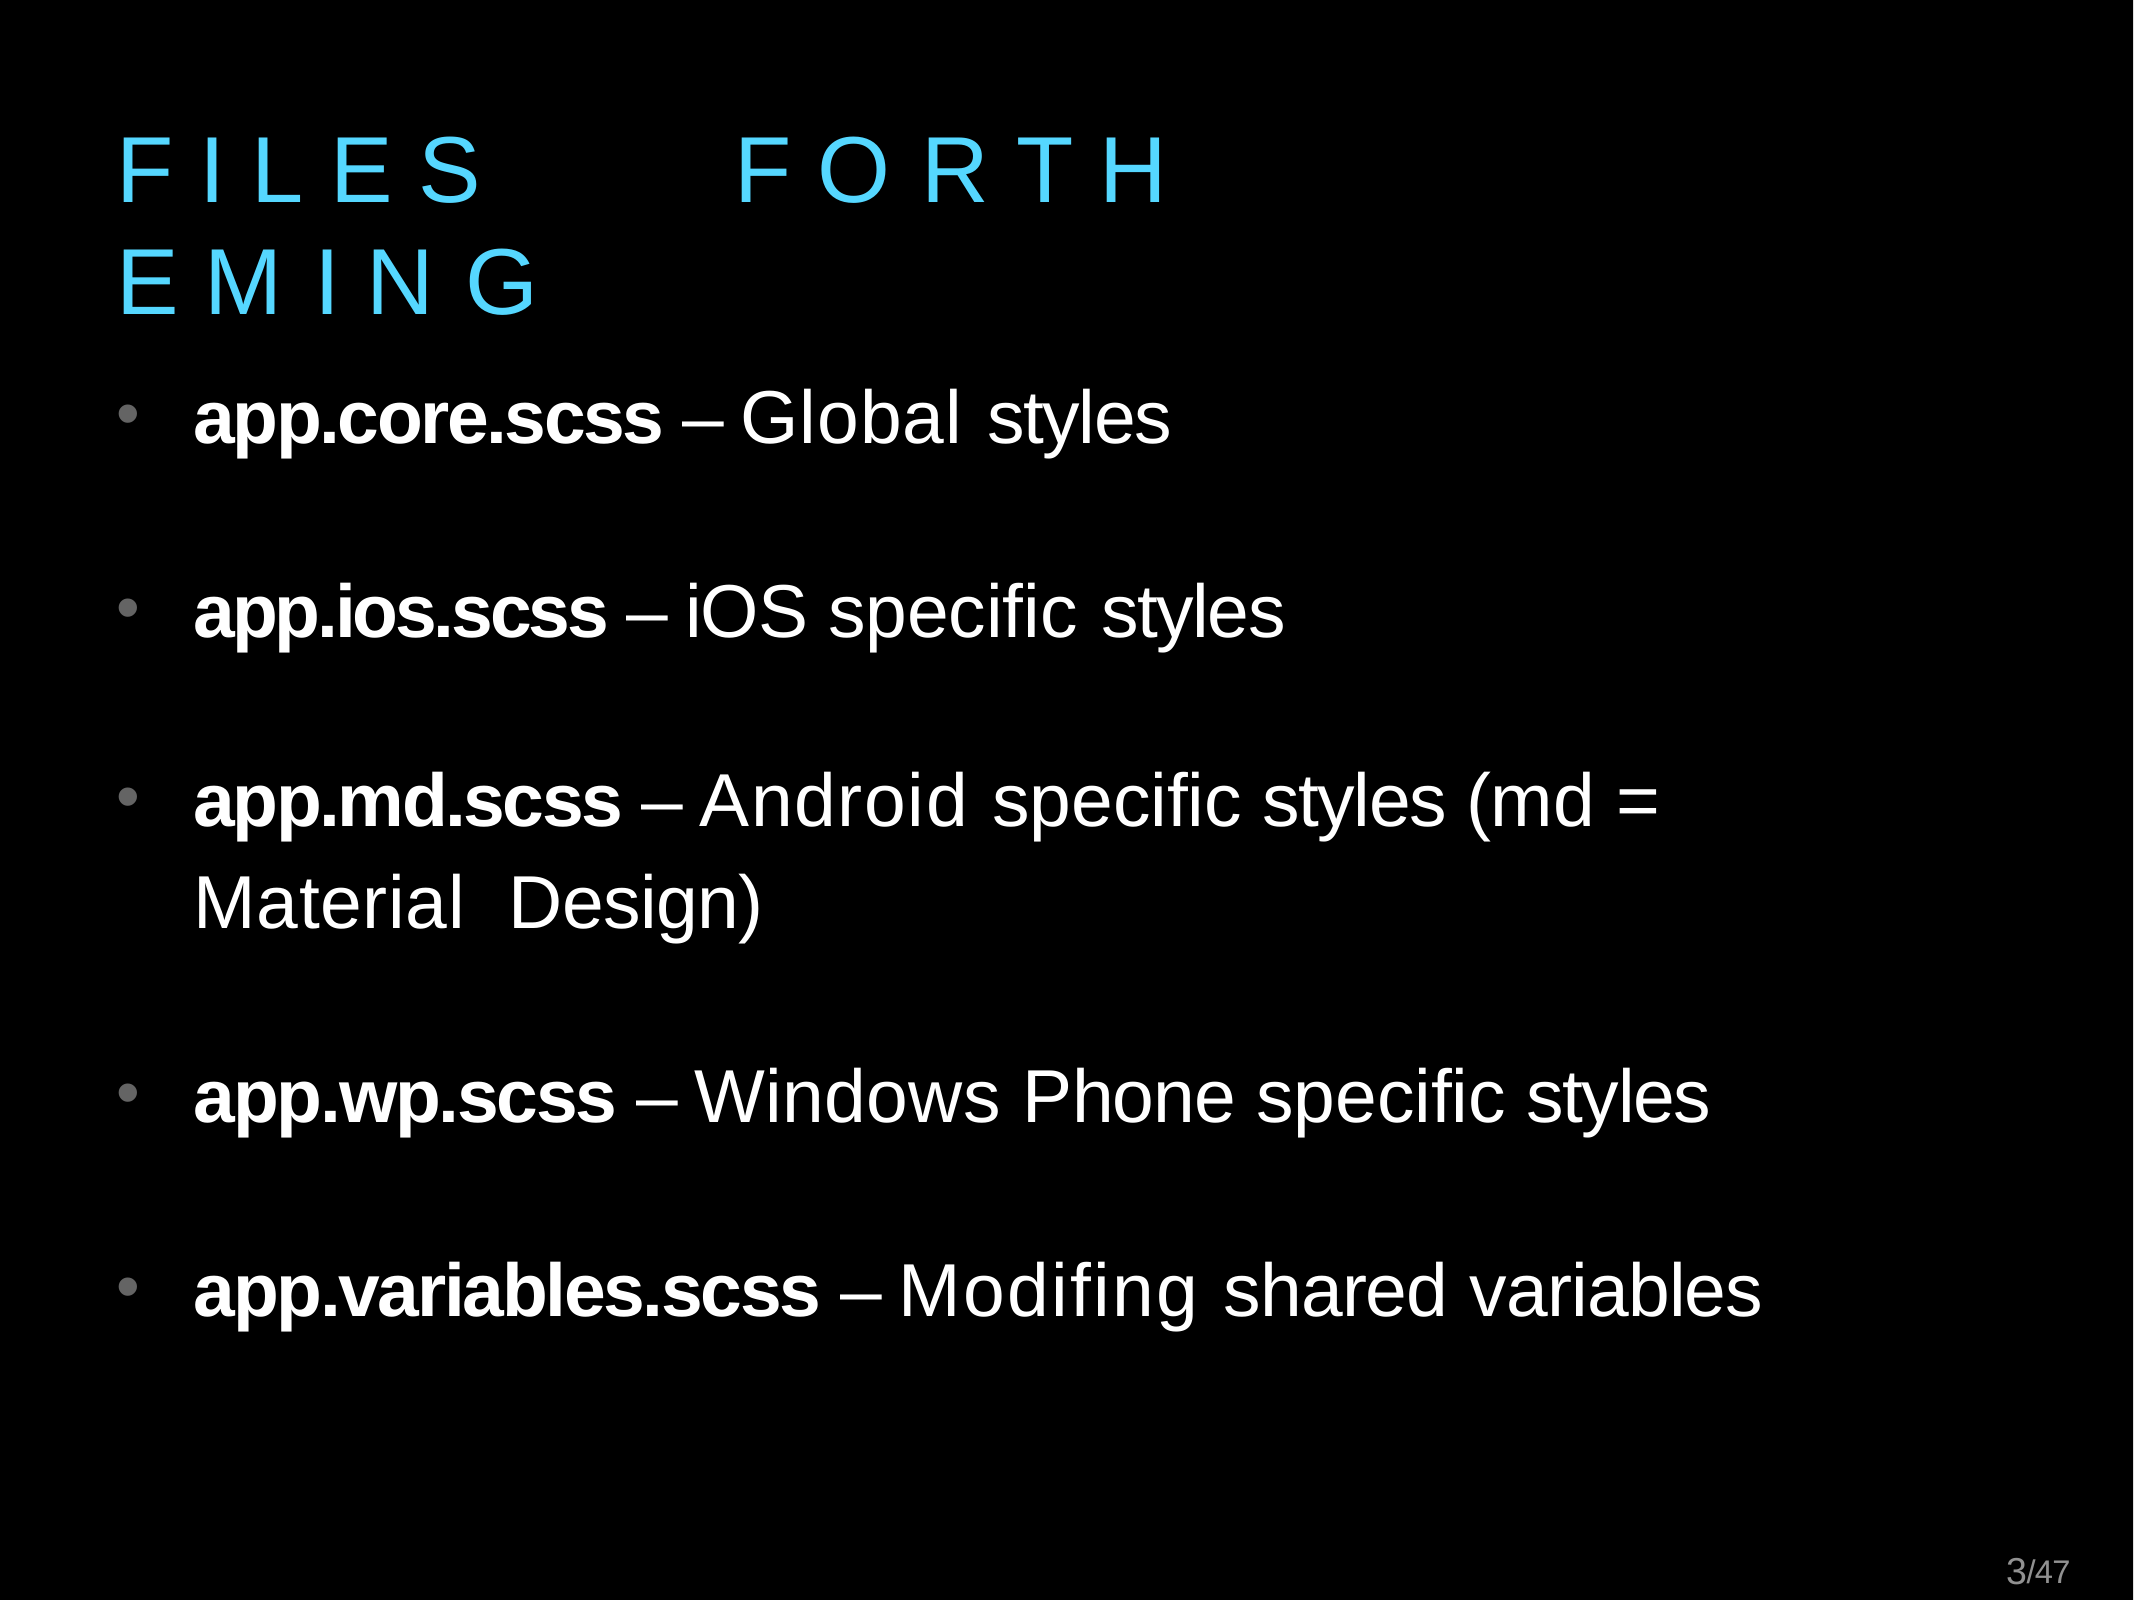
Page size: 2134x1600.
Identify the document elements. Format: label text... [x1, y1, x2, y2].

text_box app.core.scss – Global styles app.ios.scss – iOS specific styles app.md.scss – Android specific styles (md = Material Design) app.wp.scss – Windows Phone specific styles app.variables.scss – Modifing shared variables [114, 366, 1953, 1332]
title F I L E S F O R T H E M I N G [114, 106, 1256, 366]
slide_number 11/47 [2001, 1524, 2101, 1600]
